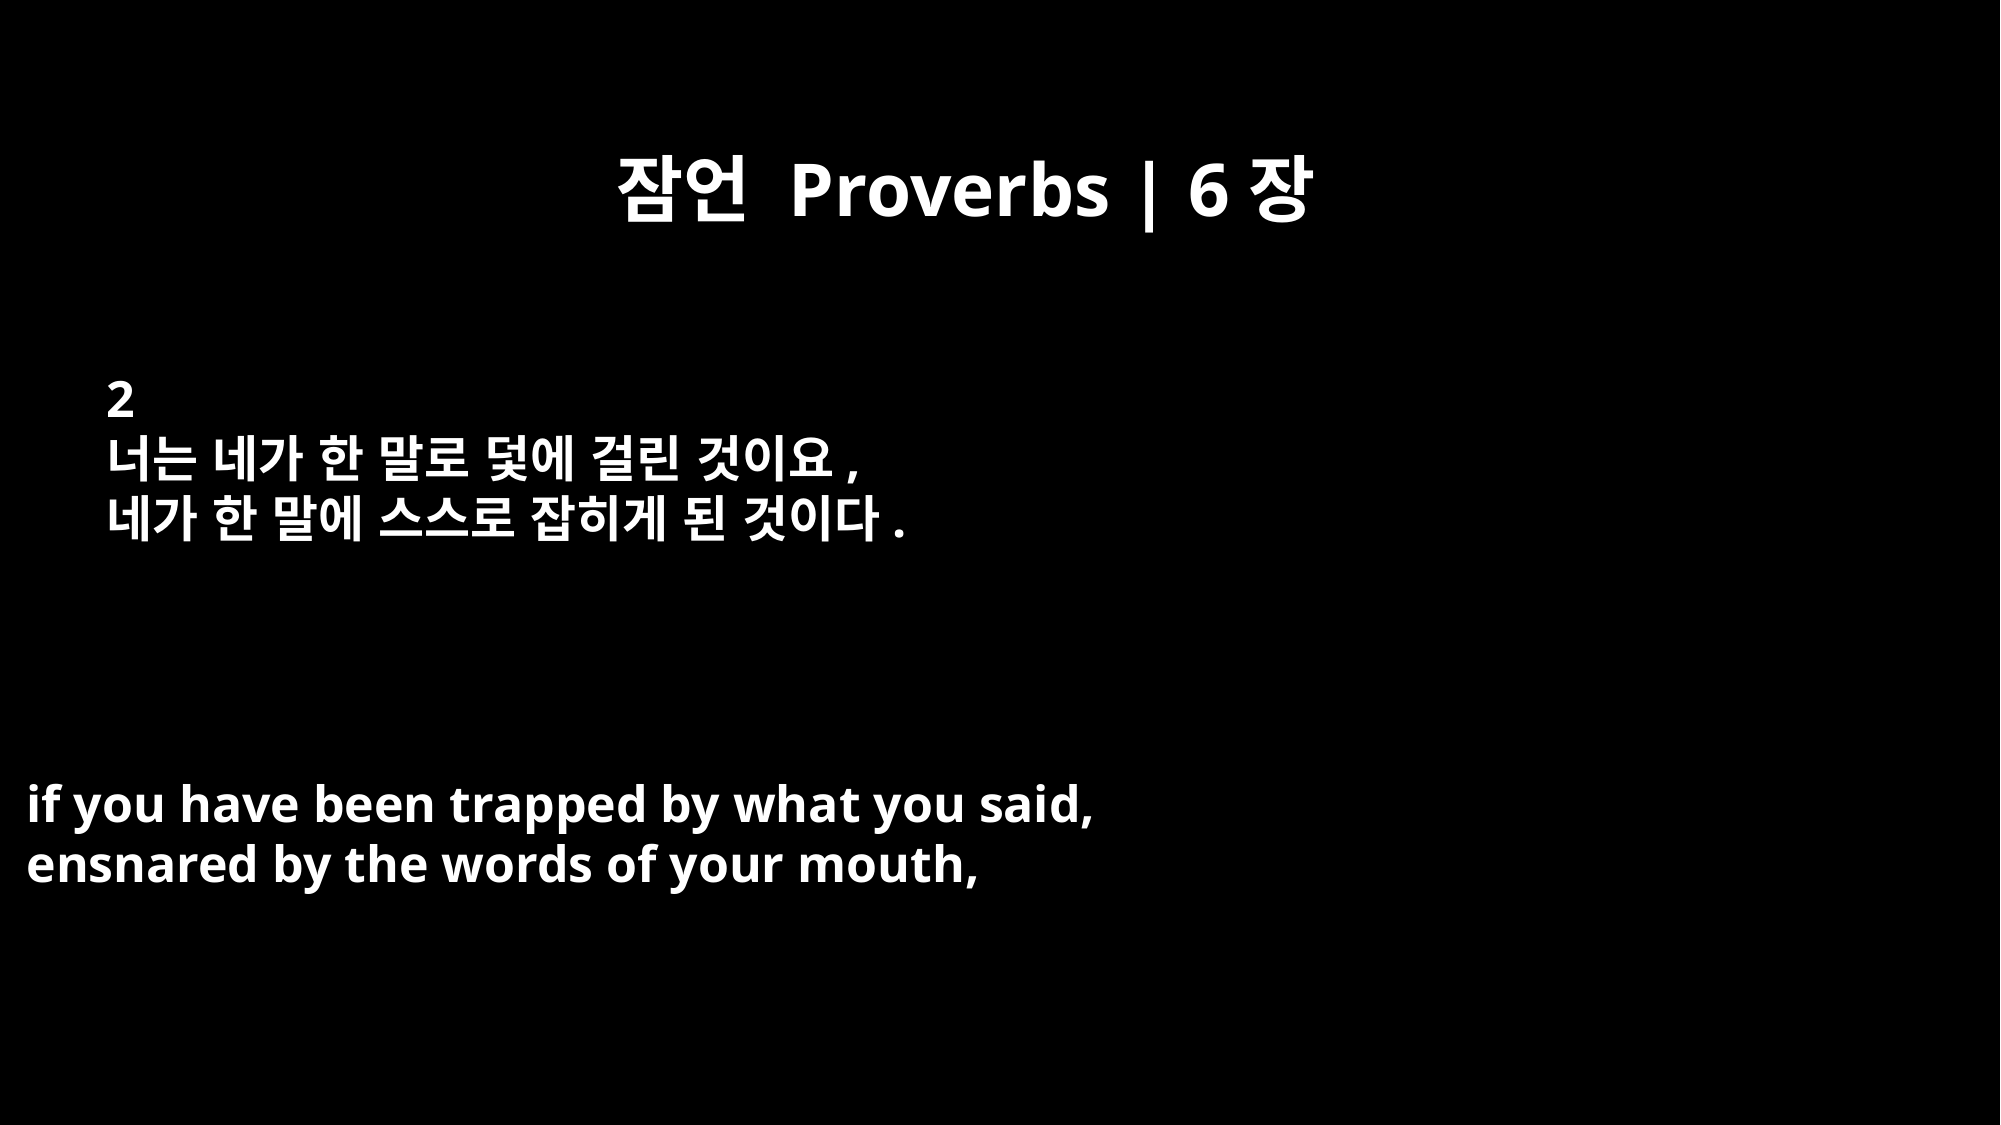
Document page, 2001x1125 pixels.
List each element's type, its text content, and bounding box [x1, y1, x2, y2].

text_box if you have been trapped by what you said, ensnared by the words of your mouth, [11, 764, 1111, 900]
text_box 2 너는 네가 한 말로 덫에 걸린 것이요, 네가 한 말에 스스로 잡히게 된 것이다. [92, 359, 923, 555]
text_box 잠언 Proverbs | 6장 [601, 136, 1331, 239]
